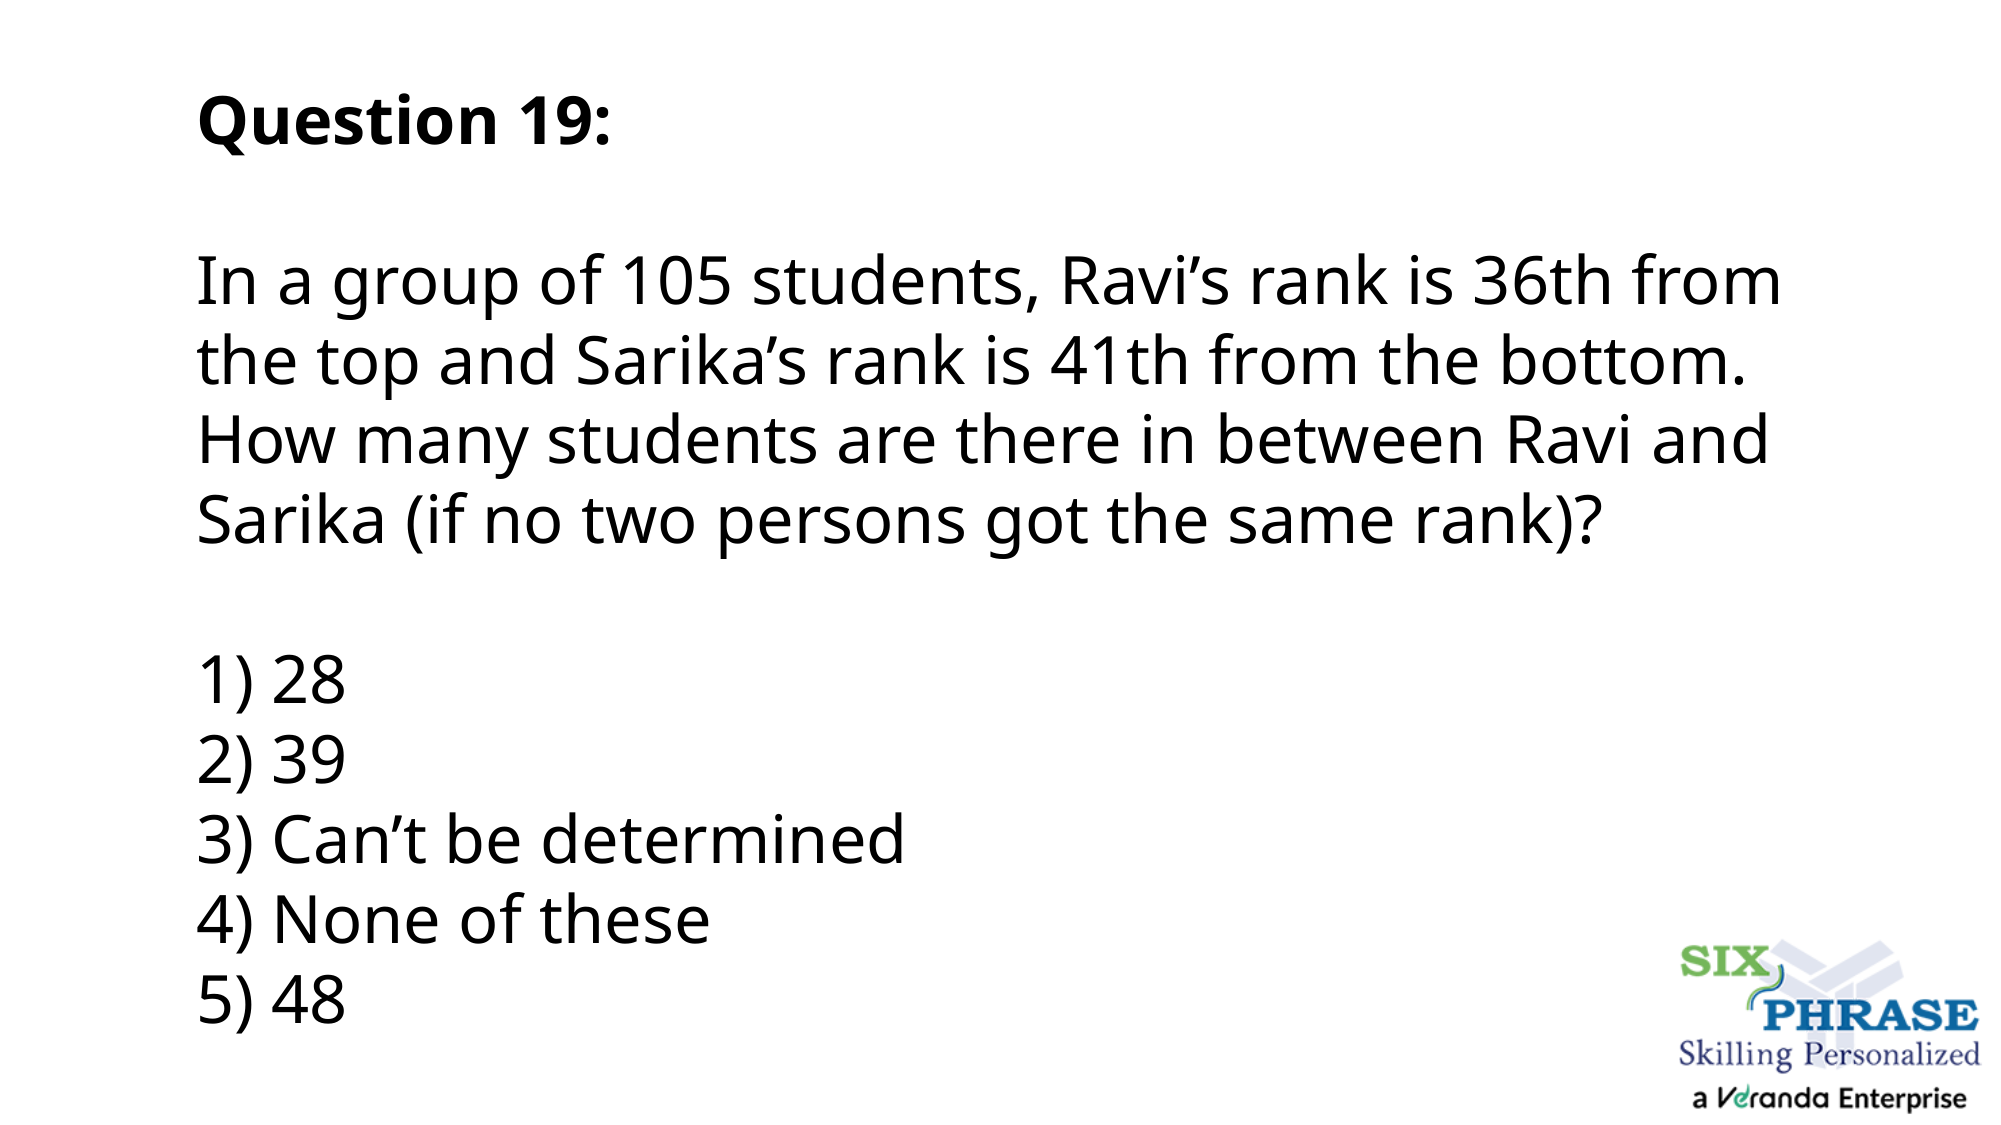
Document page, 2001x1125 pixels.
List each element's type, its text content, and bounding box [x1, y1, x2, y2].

text_box Question 19: In a group of 105 students, Ravi’s rank is 36th from the top and Sarika’s rank is 41th from the bottom. How many students are there in between Ravi and Sarika (if no two persons got the same rank)? 1) 28 2) 39 3) Can’t be determined 4) None of these 5) 48 [181, 70, 1819, 1045]
picture [1662, 924, 2000, 1125]
